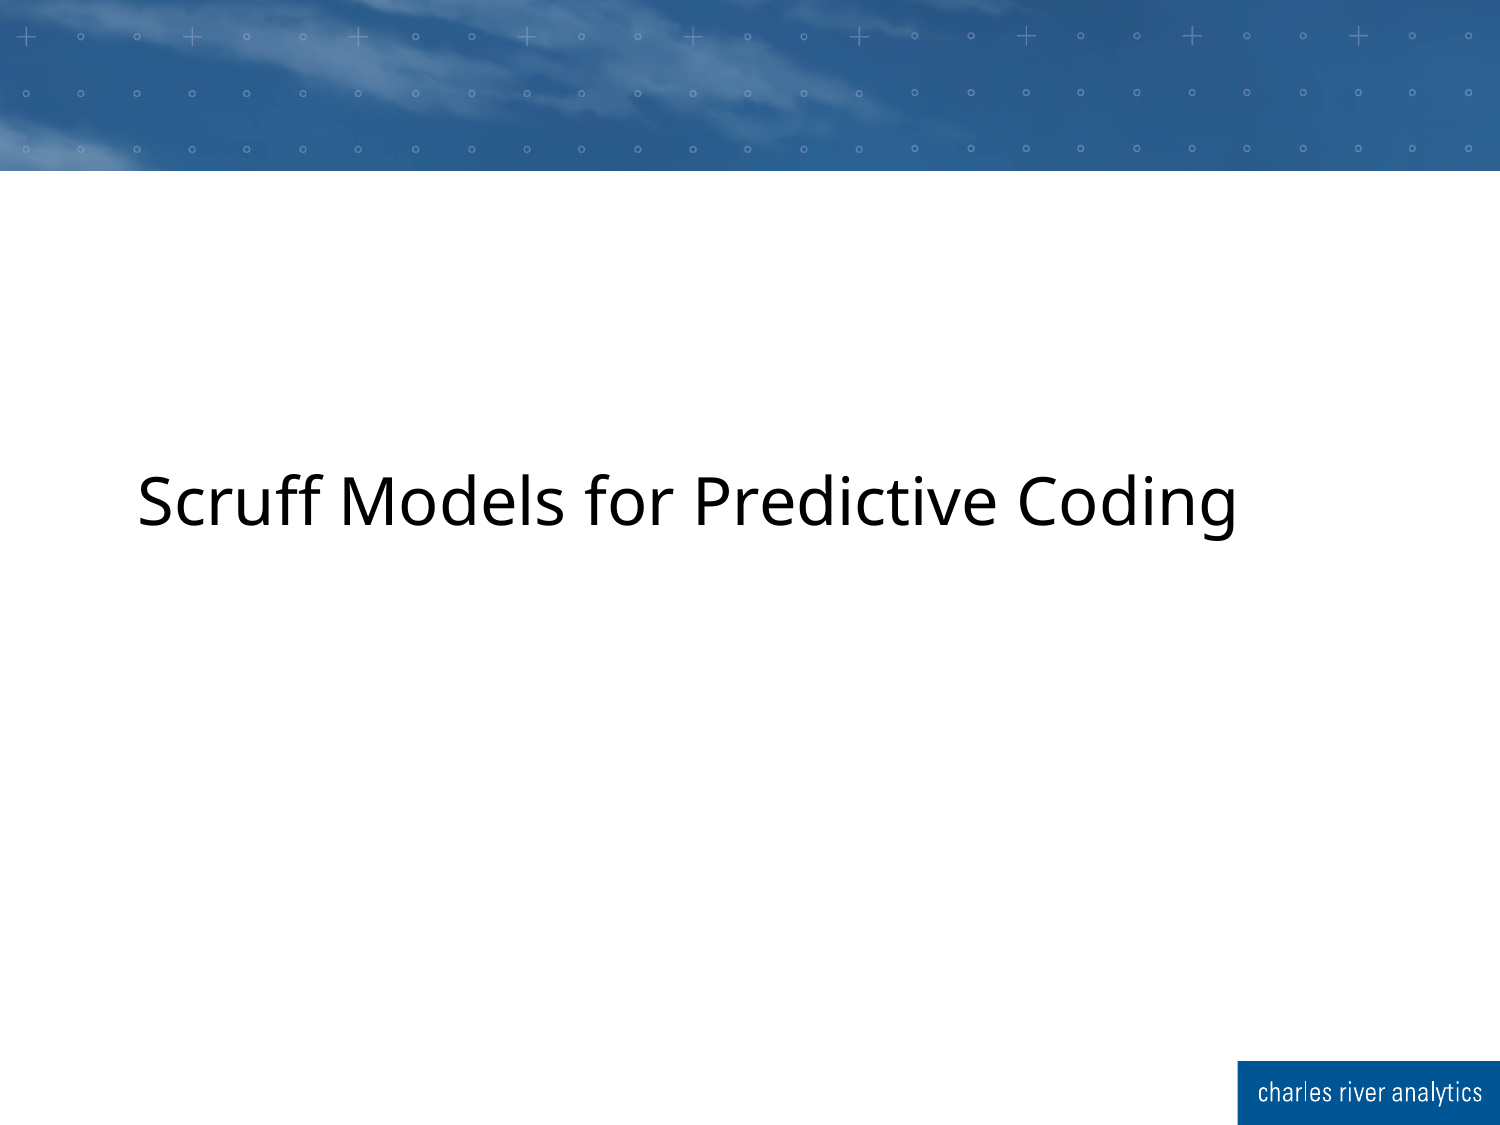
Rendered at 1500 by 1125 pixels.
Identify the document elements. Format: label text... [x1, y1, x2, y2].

list Scruff Models for Predictive Coding [0, 170, 1387, 1033]
picture [0, 0, 1500, 171]
